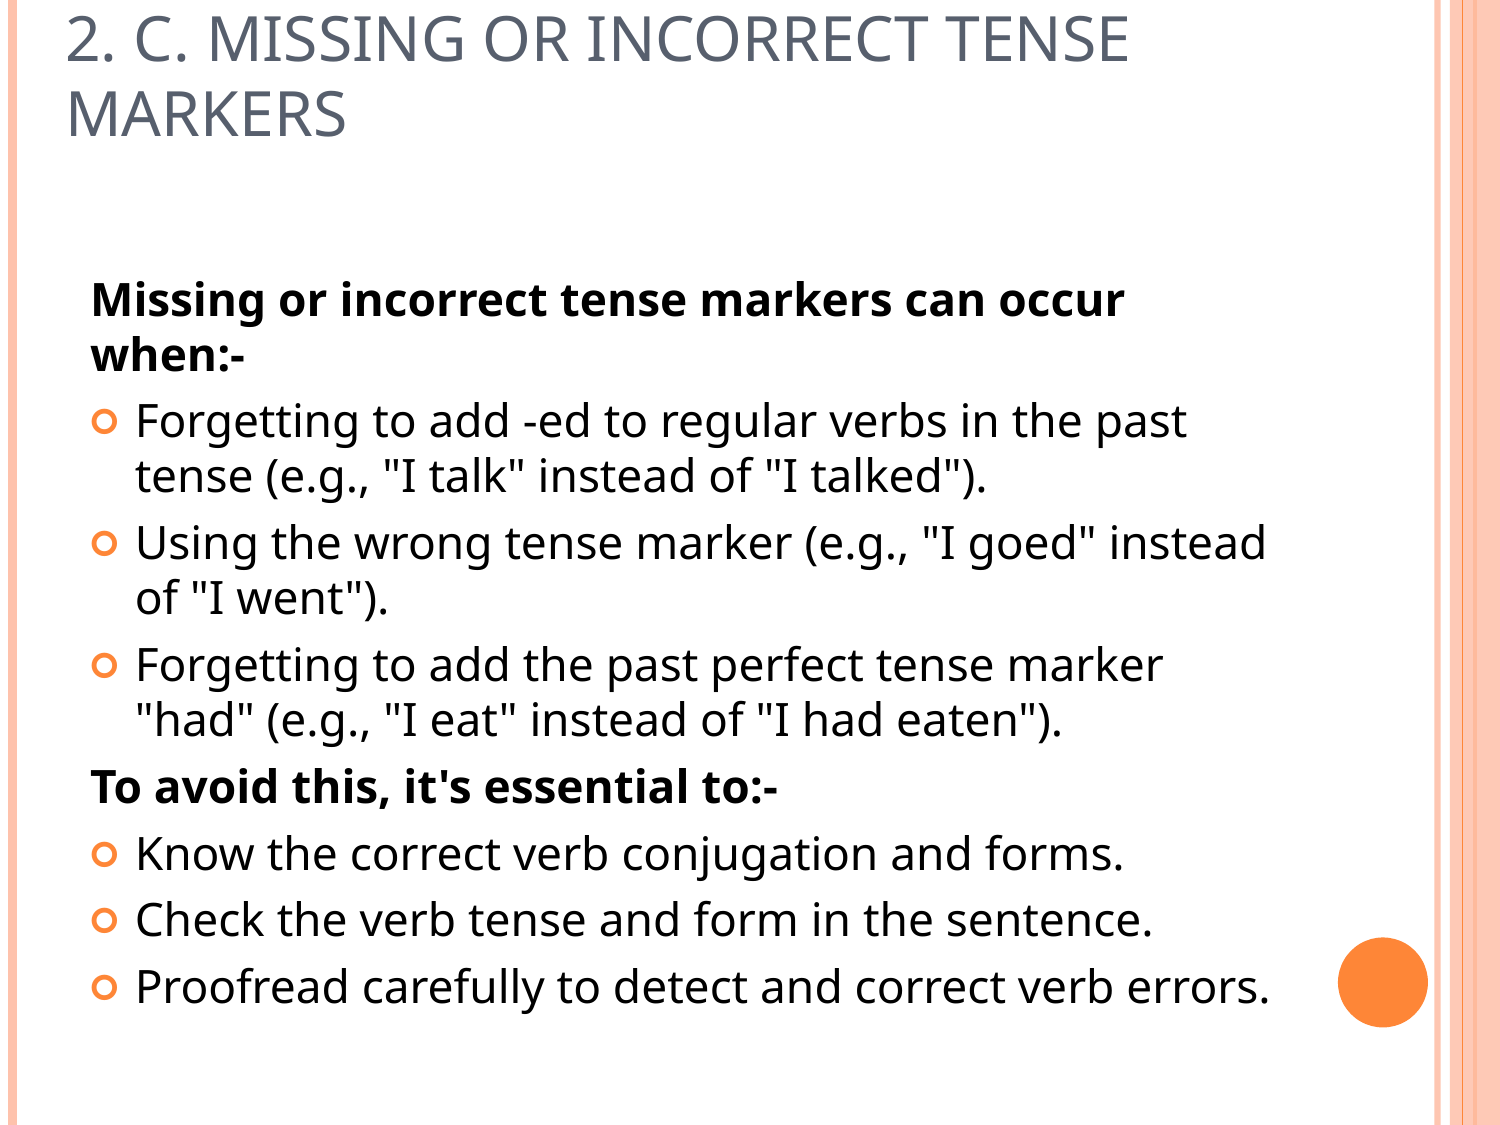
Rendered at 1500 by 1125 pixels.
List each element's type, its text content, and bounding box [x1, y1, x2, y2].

list Missing or incorrect tense markers can occur when:- Forgetting to add -ed to regular verbs in the past tense (e.g., "I talk" instead of "I talked"). Using the wrong tense marker (e.g., "I goed" instead of "I went"). Forgetting to add the past perfect tense marker "had" (e.g., "I eat" instead of "I had eaten"). To avoid this, it's essential to:- Know the correct verb conjugation and forms. Check the verb tense and form in the sentence. Proofread carefully to detect and correct verb errors. [75, 262, 1300, 1062]
title 2. C. Missing or incorrect tense markers [50, 0, 1375, 157]
